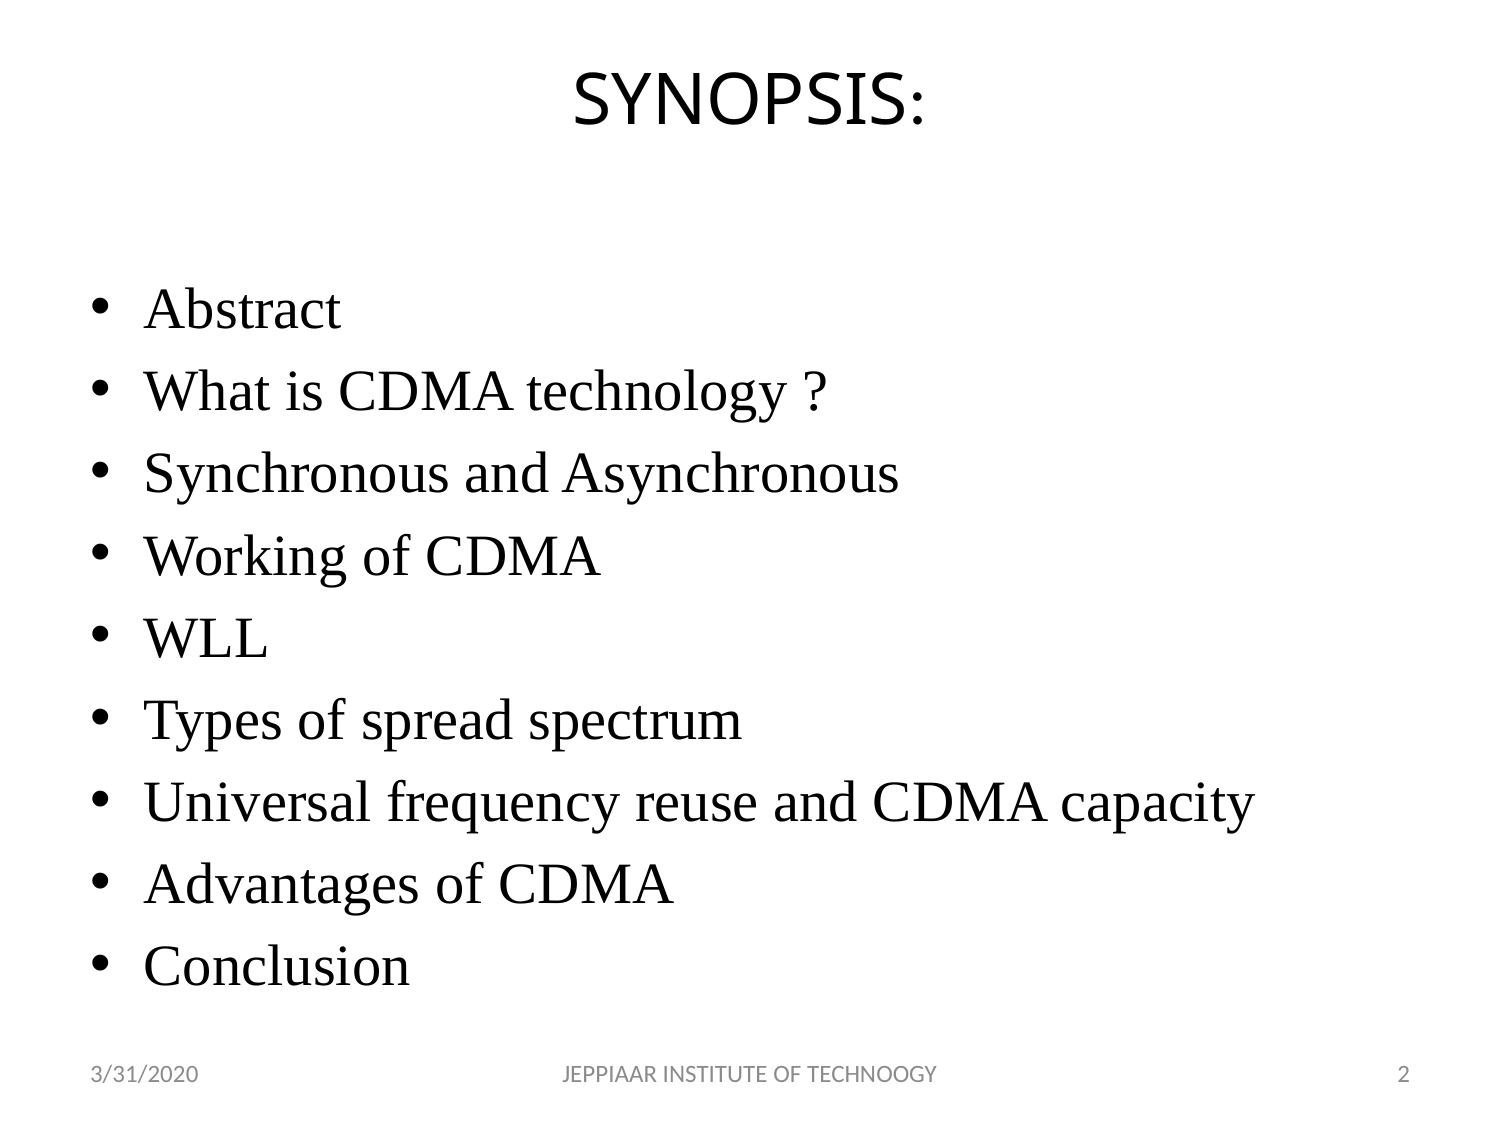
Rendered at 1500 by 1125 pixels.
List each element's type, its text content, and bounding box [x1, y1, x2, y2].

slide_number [75, 1042, 425, 1103]
slide_number 2 [1074, 1042, 1425, 1103]
list Abstract What is CDMA technology ? Synchronous and Asynchronous Working of CDMA WLL Types of spread spectrum Universal frequency reuse and CDMA capacity Advantages of CDMA Conclusion [75, 262, 1425, 1005]
title SYNOPSIS: [75, 45, 1425, 233]
footer JEPPIAAR INSTITUTE OF TECHNOOGY [512, 1042, 988, 1103]
